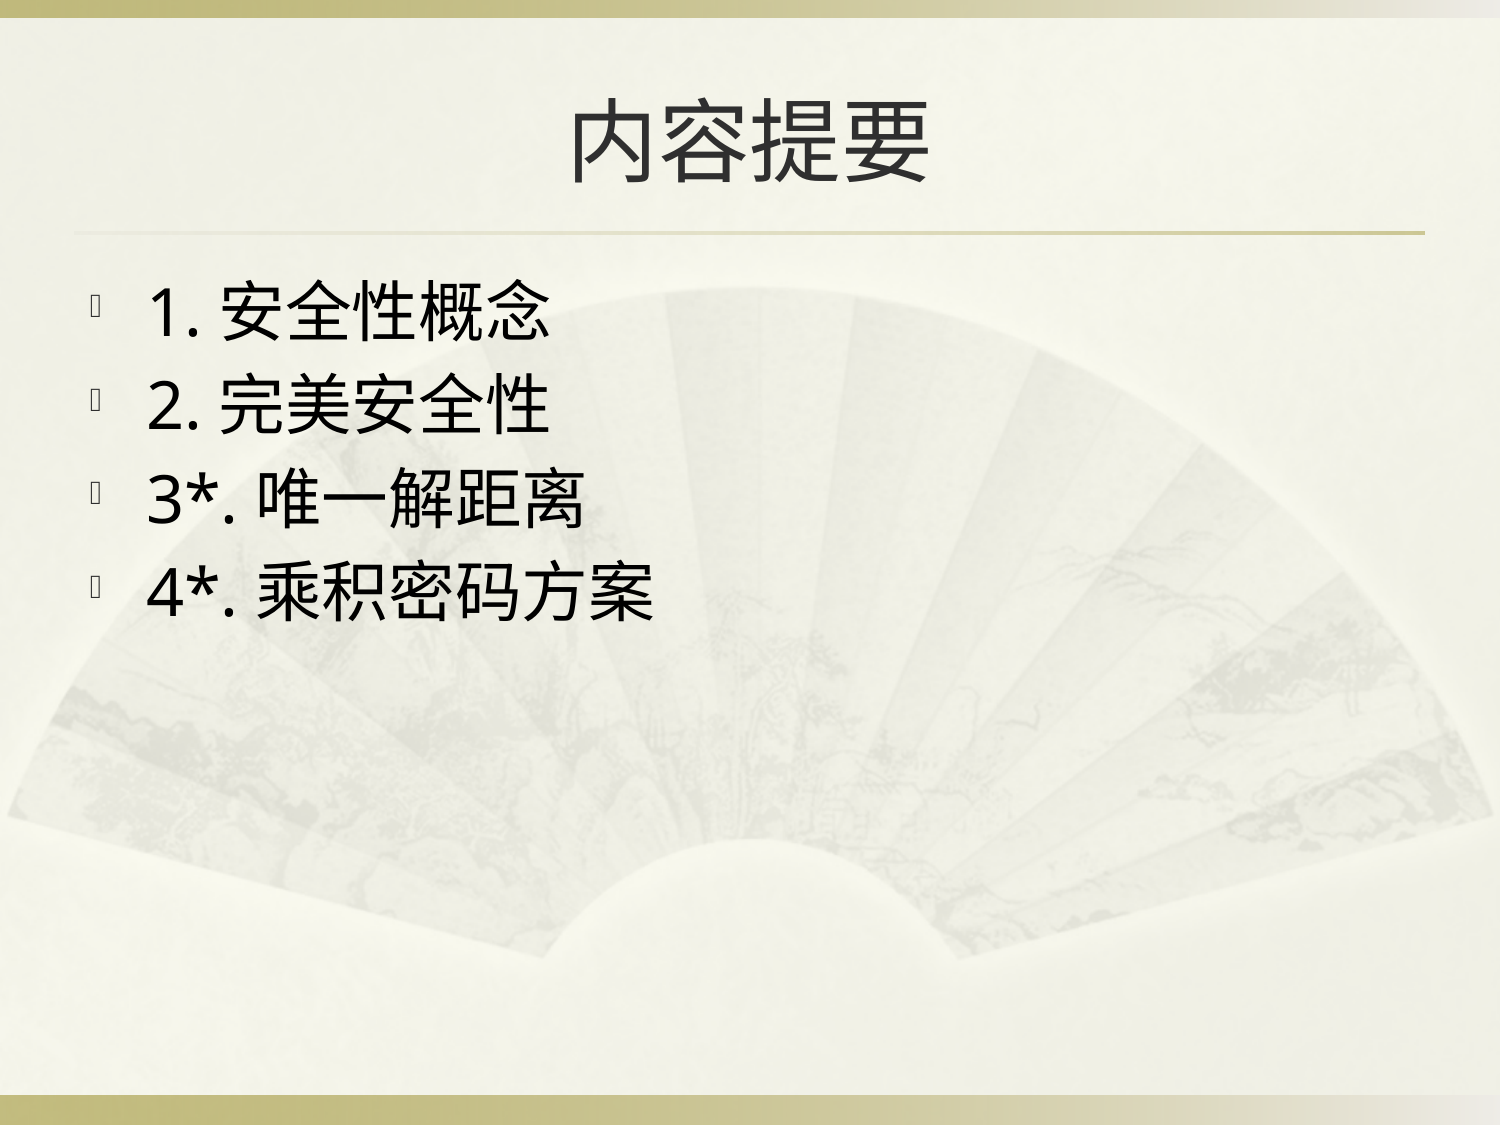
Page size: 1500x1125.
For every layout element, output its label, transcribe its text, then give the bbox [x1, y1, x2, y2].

list 1.安全性概念 2.完美安全性 3*.唯一解距离 4*.乘积密码方案 [75, 262, 1425, 1032]
title 内容提要 [75, 45, 1425, 233]
